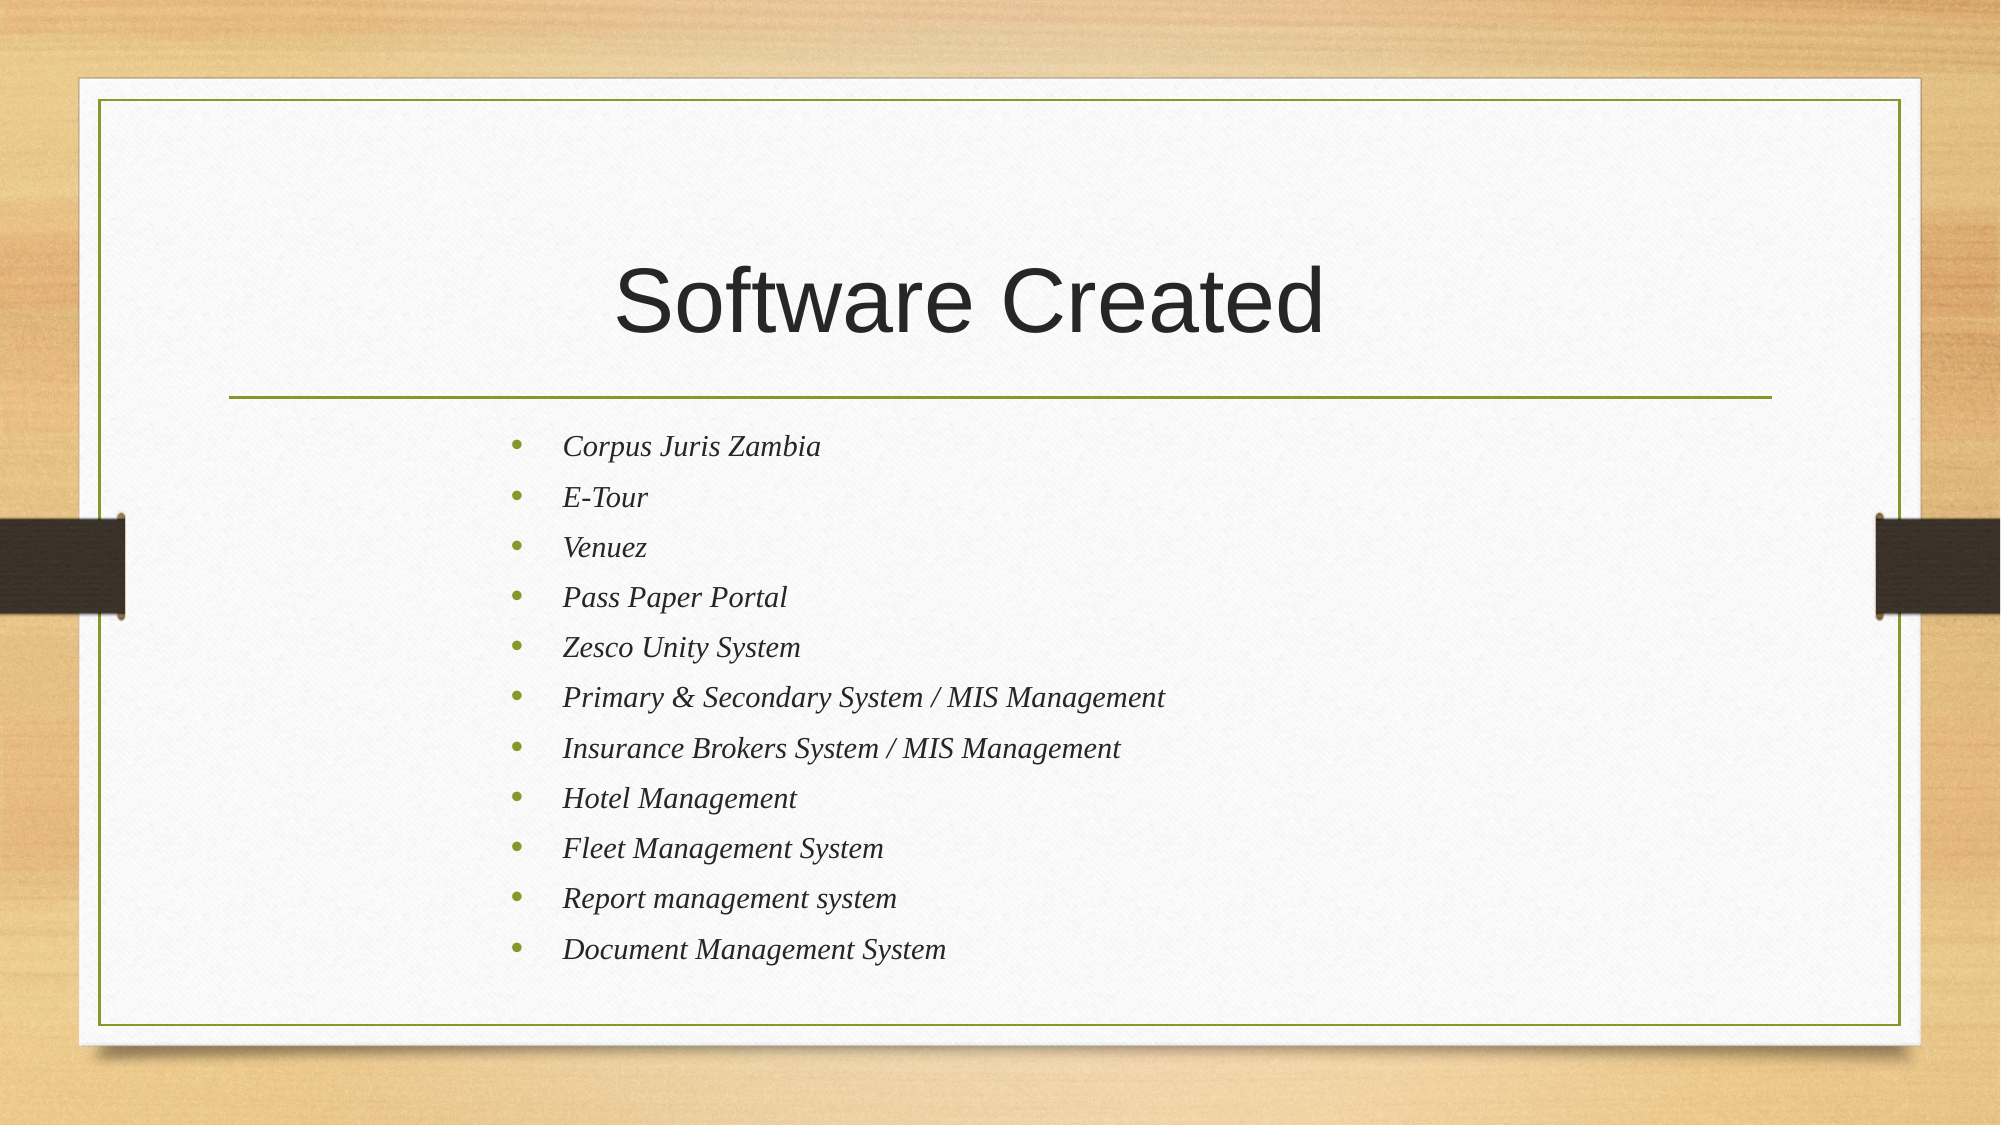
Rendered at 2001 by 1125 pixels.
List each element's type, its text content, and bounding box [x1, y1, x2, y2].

list Corpus Juris Zambia E-Tour Venuez Pass Paper Portal Zesco Unity System Primary & Secondary System / MIS Management Insurance Brokers System / MIS Management Hotel Management Fleet Management System Report management system Document Management System [495, 418, 1679, 973]
picture [0, 0, 2001, 1125]
title Software Created [263, 232, 1679, 359]
